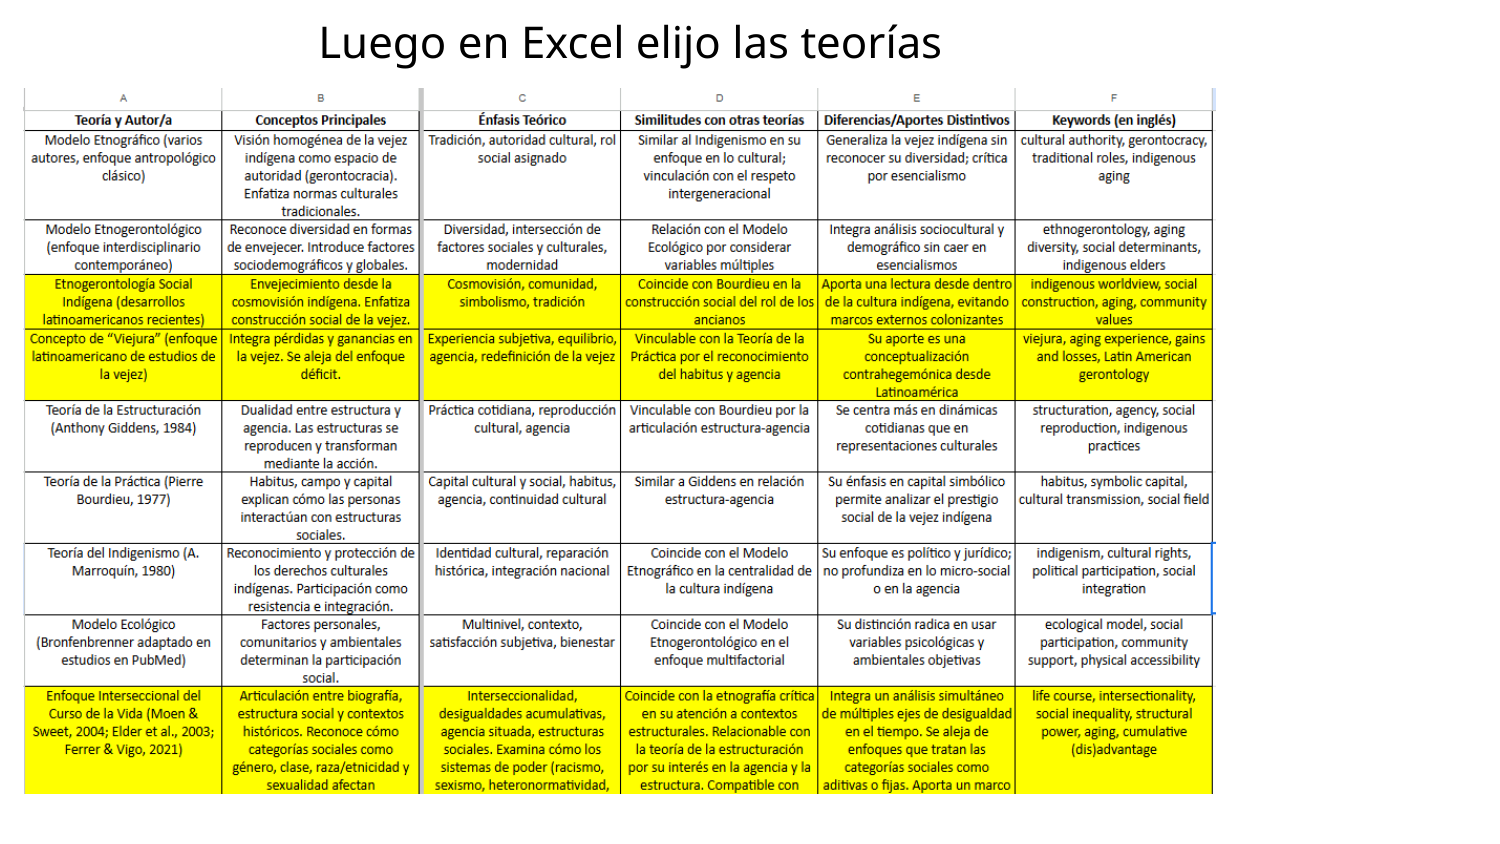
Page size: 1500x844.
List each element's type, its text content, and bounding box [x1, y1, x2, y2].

picture [22, 88, 1217, 794]
subtitle Luego en Excel elijo las teorías [0, 0, 1262, 89]
